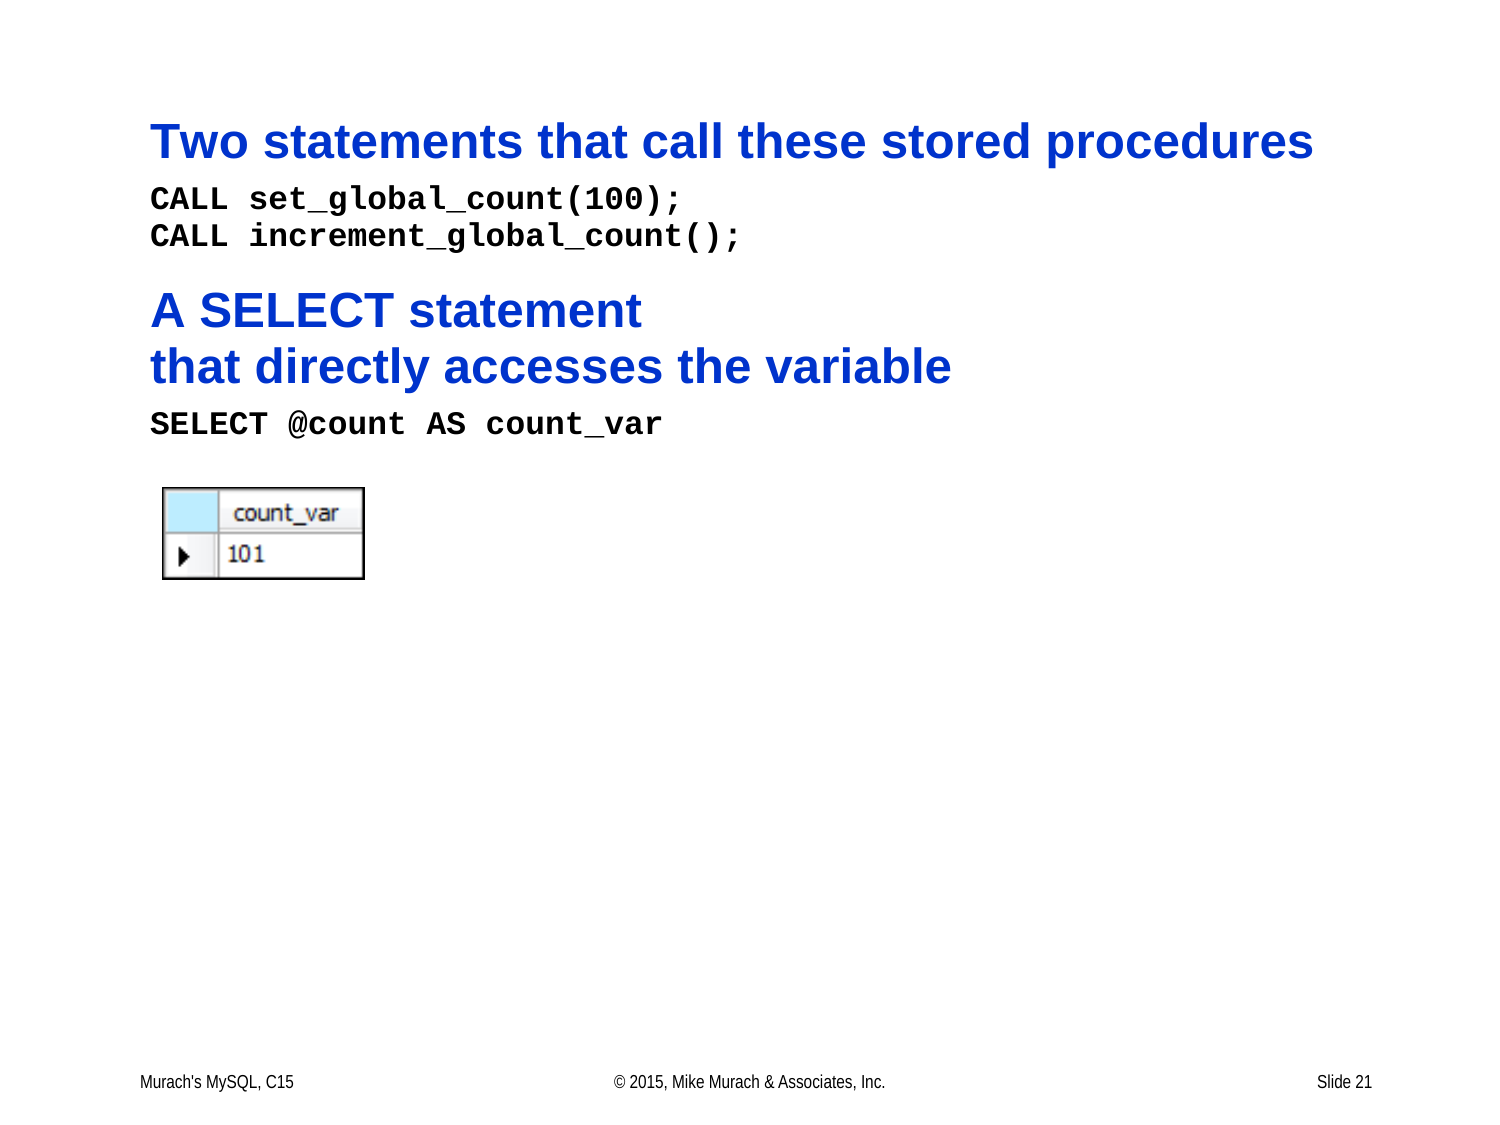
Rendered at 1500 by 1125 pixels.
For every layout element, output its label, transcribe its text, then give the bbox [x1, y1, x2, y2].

slide_number Slide 21 [1074, 1024, 1388, 1101]
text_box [149, 112, 1337, 458]
footer © 2015, Mike Murach & Associates, Inc. [474, 1024, 1026, 1101]
slide_number Murach's MySQL, C15 [124, 1024, 451, 1101]
picture [162, 487, 365, 581]
